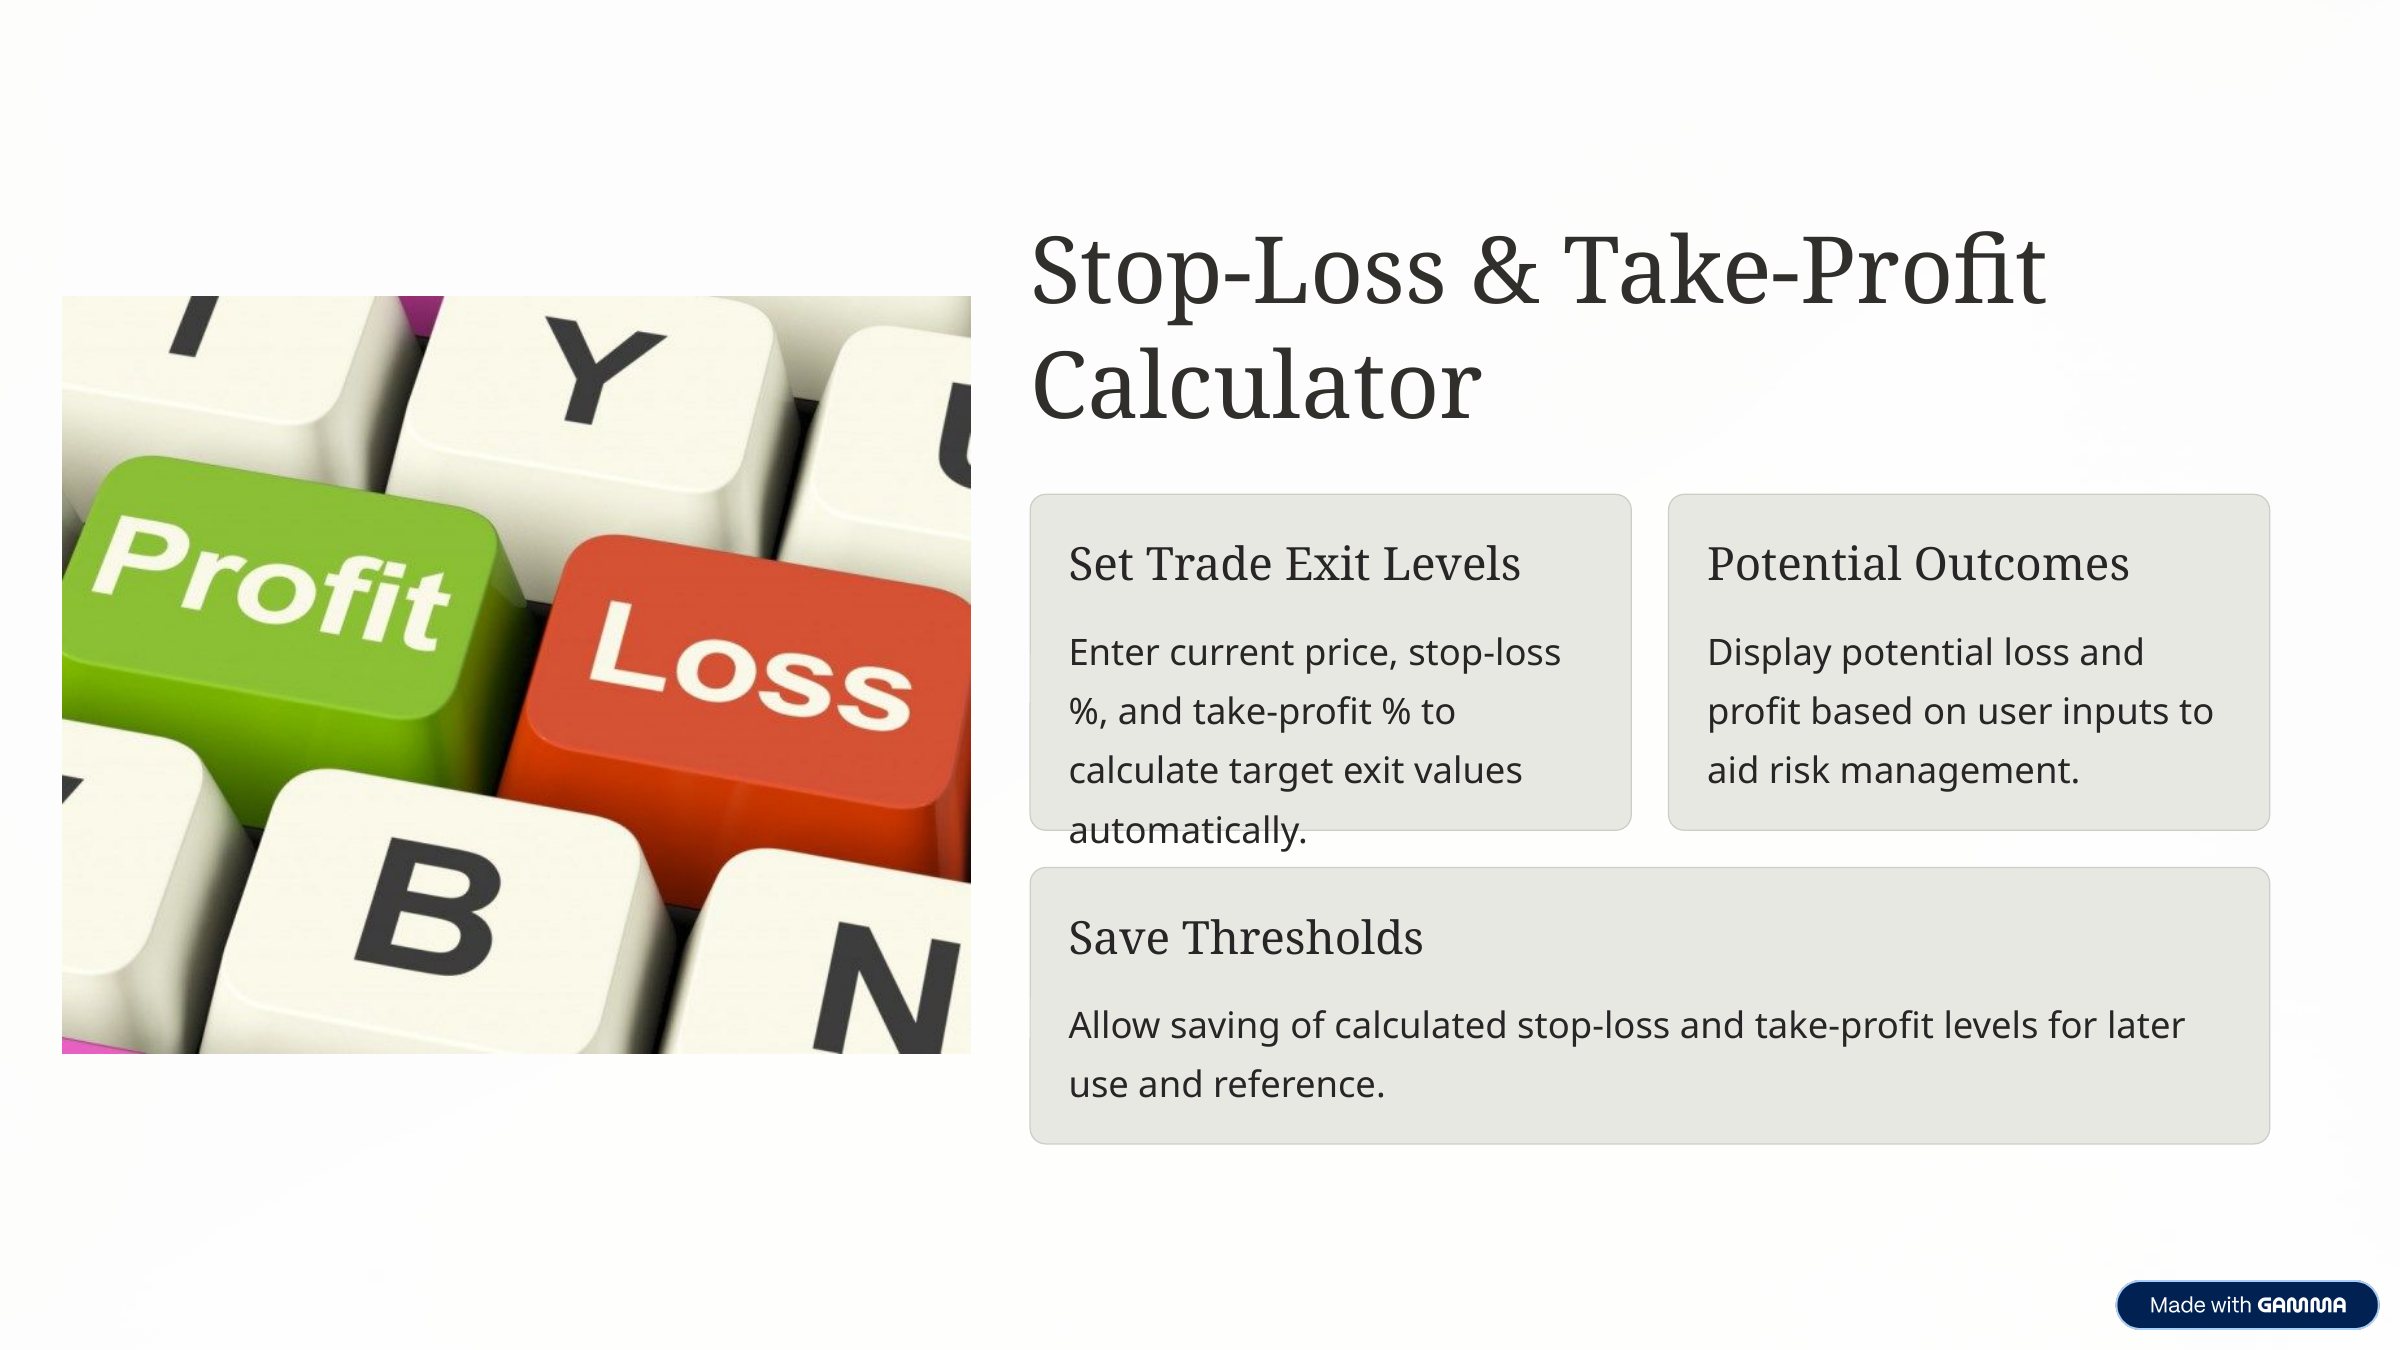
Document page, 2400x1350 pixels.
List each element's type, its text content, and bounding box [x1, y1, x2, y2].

text_box [1030, 867, 2270, 1144]
picture [62, 296, 971, 1054]
text_box Stop-Loss & Take-Profit Calculator [1030, 205, 2270, 439]
text_box Save Thresholds [1068, 905, 1534, 965]
text_box [1030, 494, 1632, 831]
picture [2106, 1271, 2389, 1339]
text_box [1668, 494, 2270, 831]
text_box Potential Outcomes [1706, 532, 2173, 591]
text_box Allow saving of calculated stop-loss and take-profit levels for later use and reference. [1068, 986, 2232, 1106]
text_box Display potential loss and profit based on user inputs to aid risk management. [1706, 613, 2232, 792]
text_box Set Trade Exit Levels [1068, 532, 1534, 591]
text_box Enter current price, stop-loss %, and take-profit % to calculate target exit values automatically. [1068, 613, 1593, 792]
